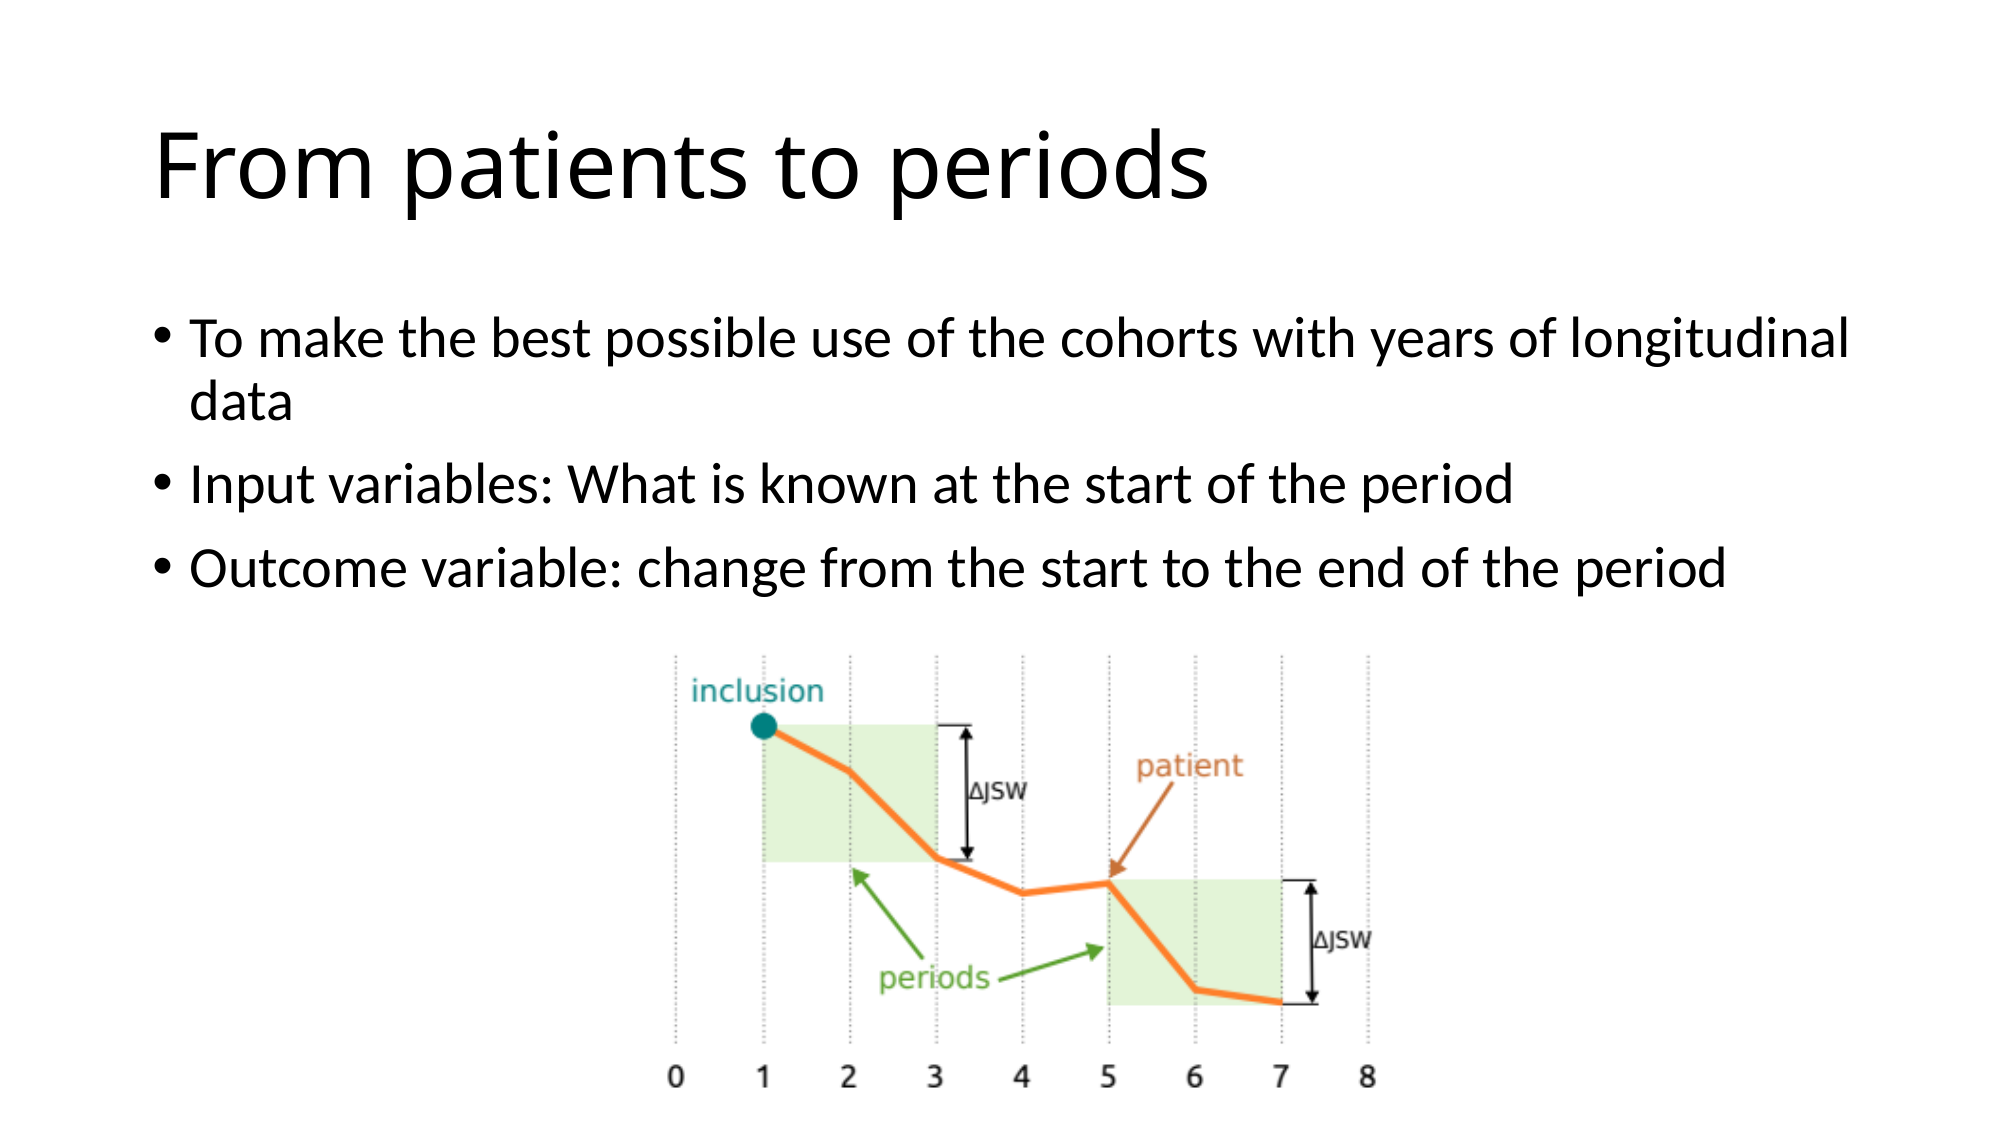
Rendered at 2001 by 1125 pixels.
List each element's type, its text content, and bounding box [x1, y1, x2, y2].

title From patients to periods [137, 59, 1863, 278]
picture [666, 641, 1392, 1105]
list To make the best possible use of the cohorts with years of longitudinal data Input variables: What is known at the start of the period Outcome variable: change from the start to the end of the period [137, 299, 1936, 1014]
